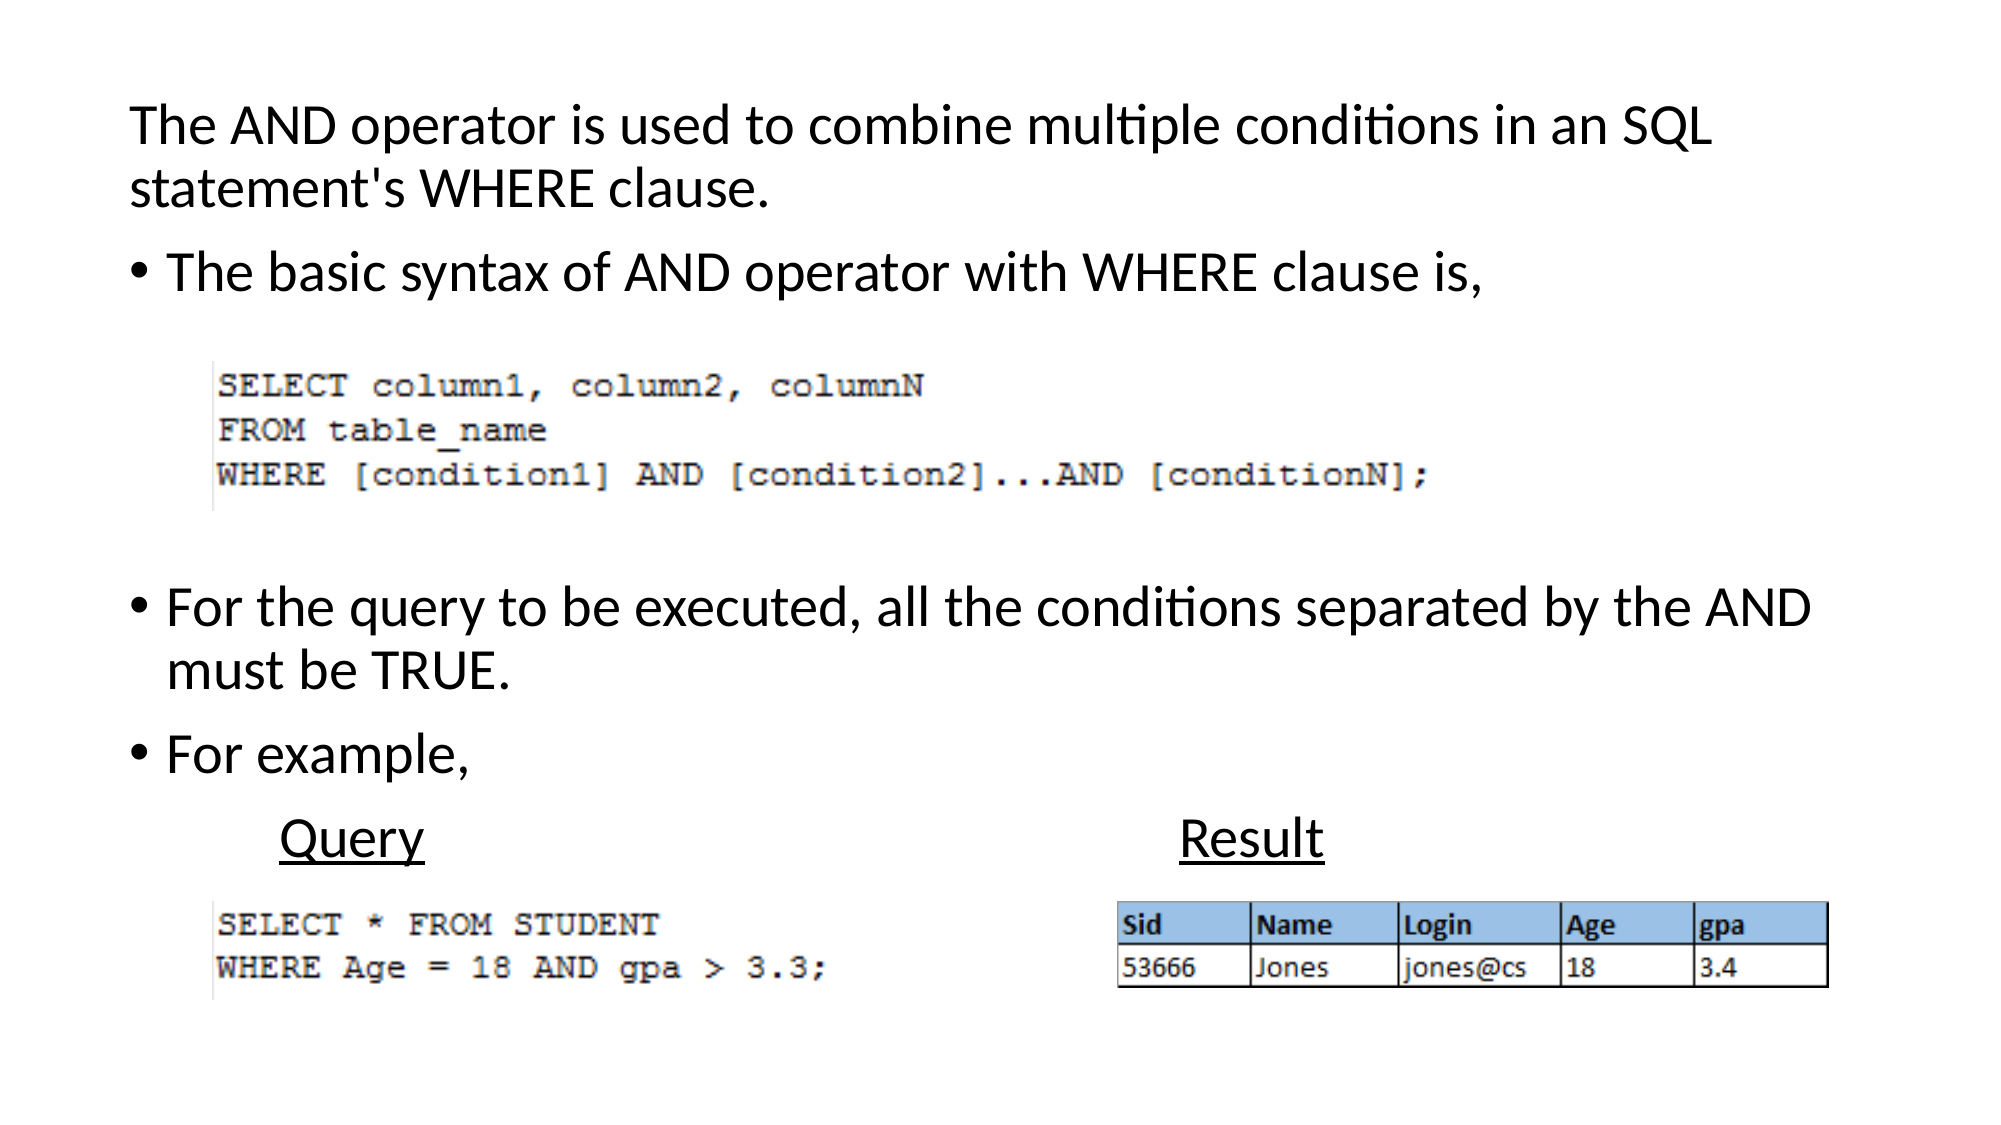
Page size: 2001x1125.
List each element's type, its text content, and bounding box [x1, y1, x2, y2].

picture [1117, 901, 1829, 988]
picture [212, 361, 1436, 511]
list The AND operator is used to combine multiple conditions in an SQL statement's WHERE clause. The basic syntax of AND operator with WHERE clause is, For the query to be executed, all the conditions separated by the AND must be TRUE. For example, Query Result [114, 86, 1890, 1050]
picture [212, 901, 839, 1000]
